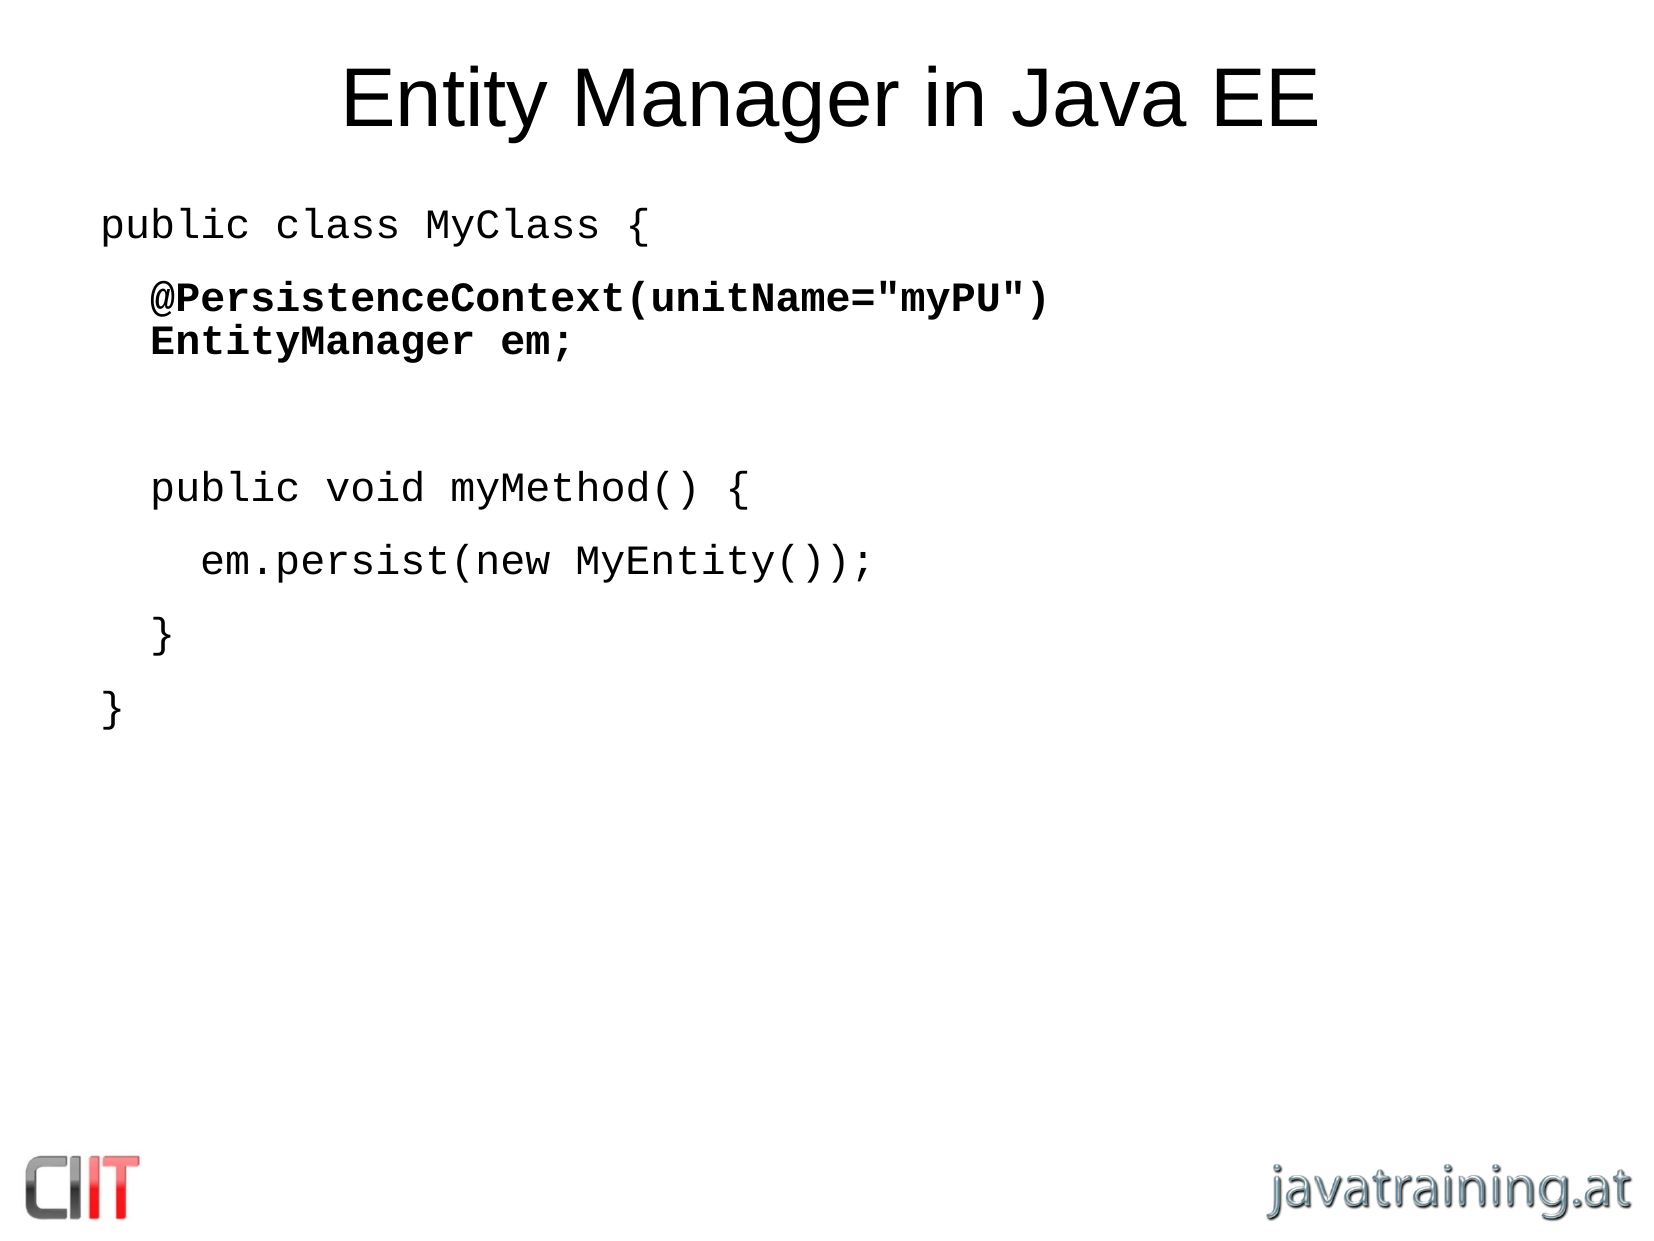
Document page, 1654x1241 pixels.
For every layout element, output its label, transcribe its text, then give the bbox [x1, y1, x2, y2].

text_box public class MyClass { @PersistenceContext(unitName="myPU") EntityManager em; public void myMethod() { em.persist(new MyEntity()); } } [82, 194, 1571, 1164]
picture [21, 1151, 142, 1223]
title Entity Manager in Java EE [4, 0, 1654, 193]
picture [1263, 1162, 1633, 1223]
